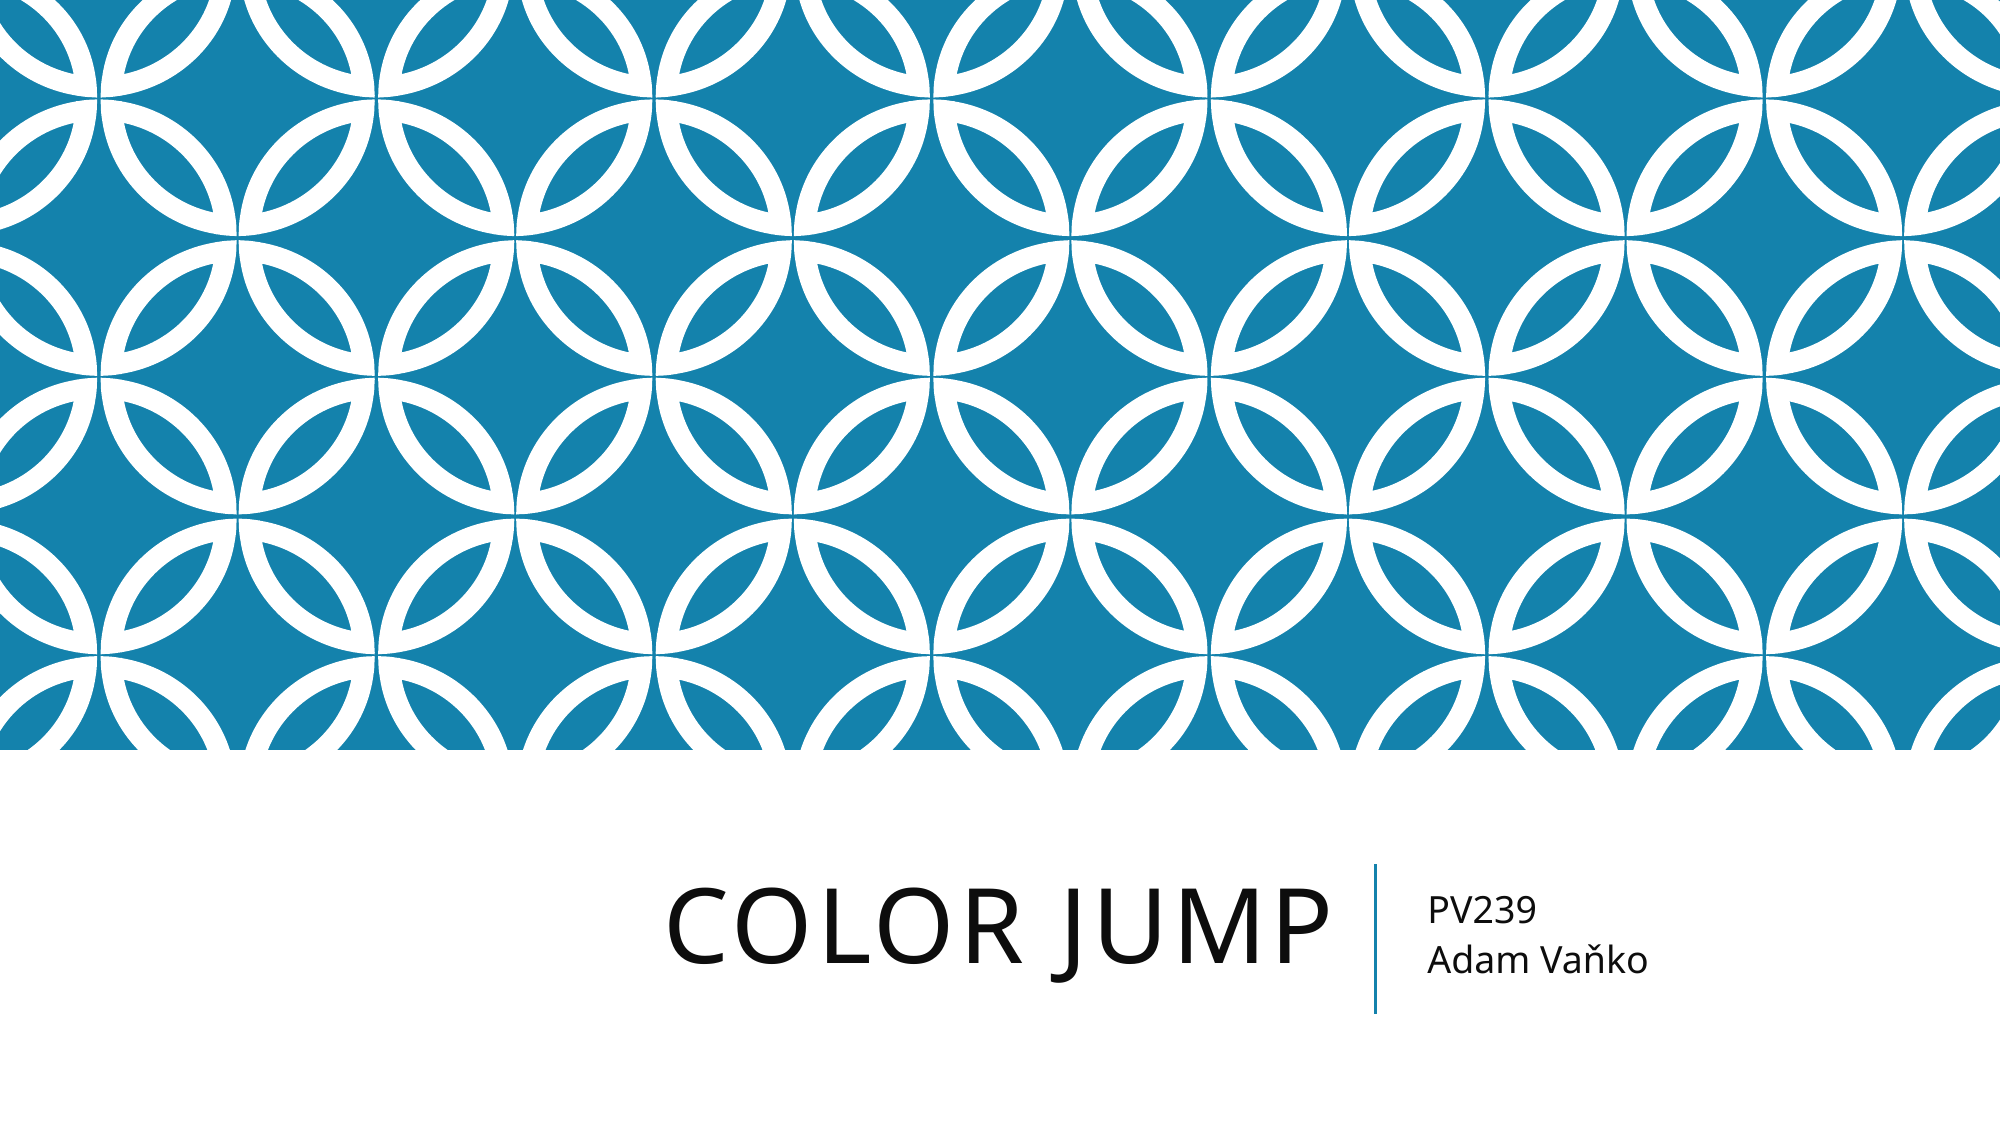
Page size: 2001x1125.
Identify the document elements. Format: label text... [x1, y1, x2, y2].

subtitle PV239 Adam Vaňko [1412, 813, 1938, 1054]
title Color jump [75, 813, 1350, 1054]
